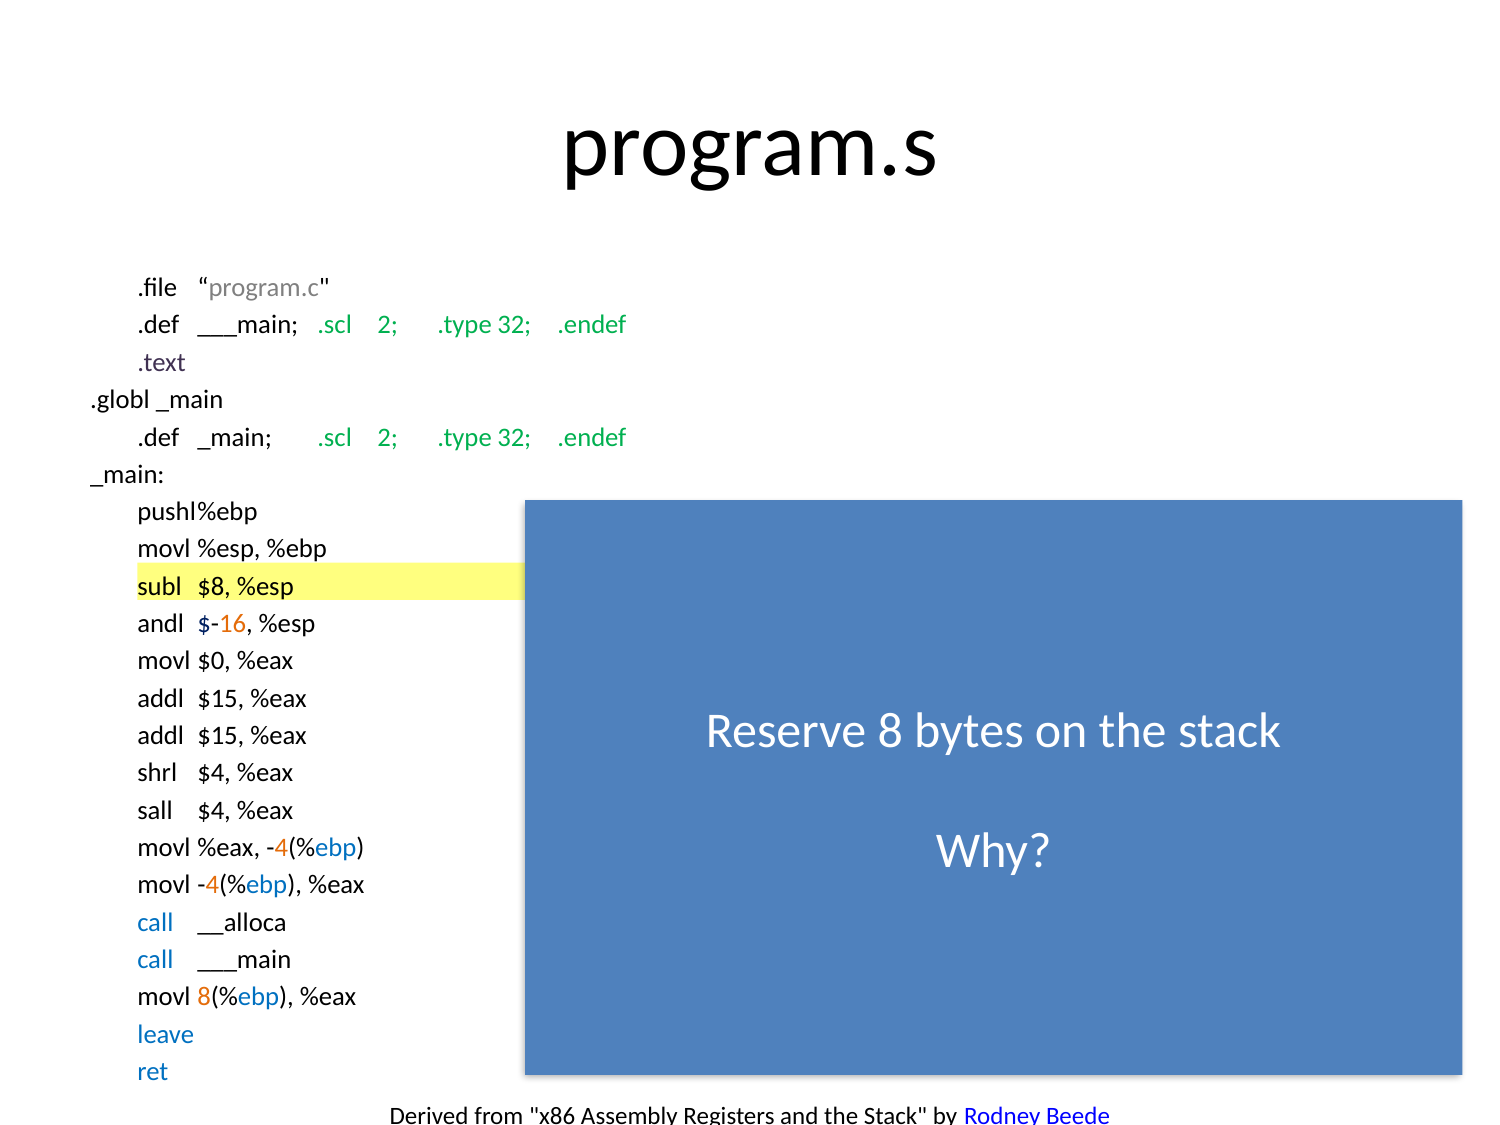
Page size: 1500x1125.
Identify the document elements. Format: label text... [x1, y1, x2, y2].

text_box Reserve 8 bytes on the stack Why? [525, 500, 1463, 1075]
list .file “program.c" .def ___main; .scl 2; .type 32; .endef .text .globl _main .def _main; .scl 2; .type 32; .endef _main: pushl %ebp movl %esp, %ebp subl $8, %esp andl $-16, %esp movl $0, %eax addl $15, %eax addl $15, %eax shrl $4, %eax sall $4, %eax movl %eax, -4(%ebp) movl -4(%ebp), %eax call __alloca call ___main movl 8(%ebp), %eax leave ret [75, 262, 1425, 1100]
title program.s [75, 45, 1425, 233]
